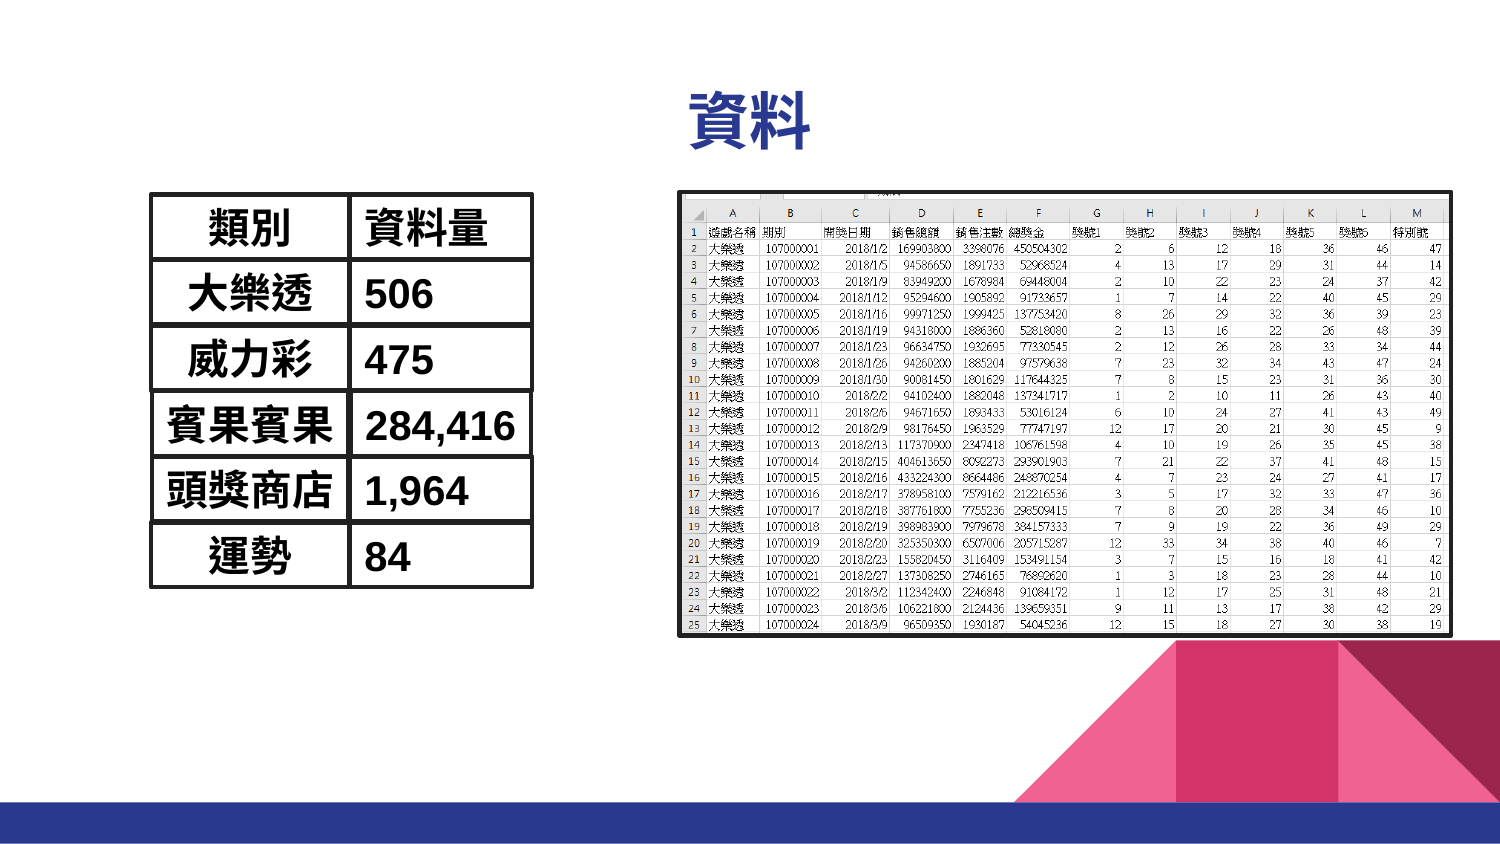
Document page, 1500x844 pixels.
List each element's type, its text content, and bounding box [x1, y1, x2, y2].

text_box 475 [349, 325, 532, 391]
text_box 506 [349, 259, 532, 325]
text_box 賓果賓果 [151, 391, 349, 456]
text_box 類別 [151, 194, 349, 259]
text_box 84 [349, 522, 532, 588]
text_box 1,964 [349, 456, 532, 522]
text_box 284,416 [350, 391, 532, 456]
text_box 大樂透 [151, 259, 349, 325]
text_box 資料量 [349, 194, 532, 259]
text_box 威力彩 [151, 325, 349, 391]
title 資料 [51, 67, 1449, 167]
text_box 頭獎商店 [151, 456, 349, 522]
picture [681, 194, 1450, 634]
text_box 運勢 [151, 522, 349, 588]
